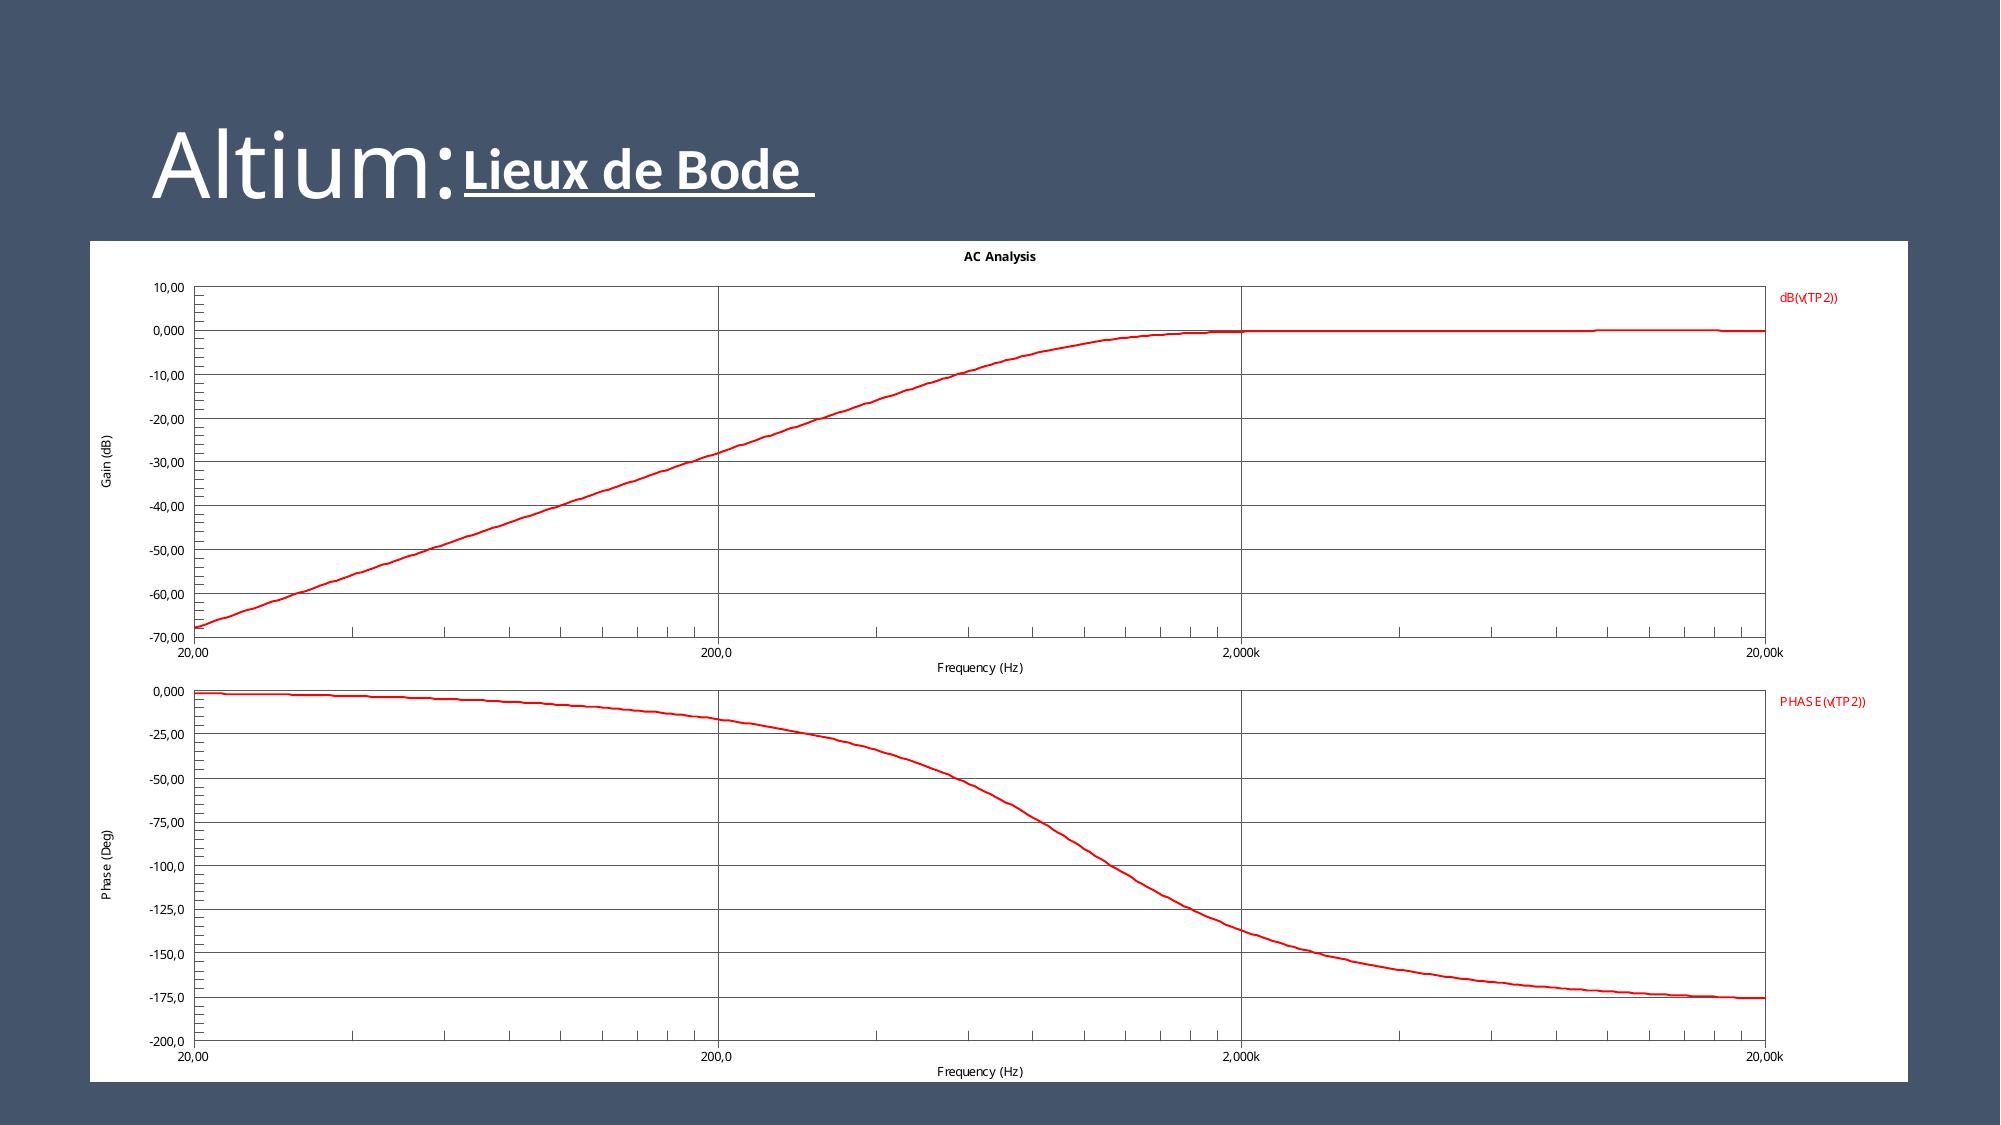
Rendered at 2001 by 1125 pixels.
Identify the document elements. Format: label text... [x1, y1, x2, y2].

title Altium: [137, 59, 1863, 241]
text_box Lieux de Bode [448, 131, 885, 241]
picture [90, 241, 1910, 1084]
